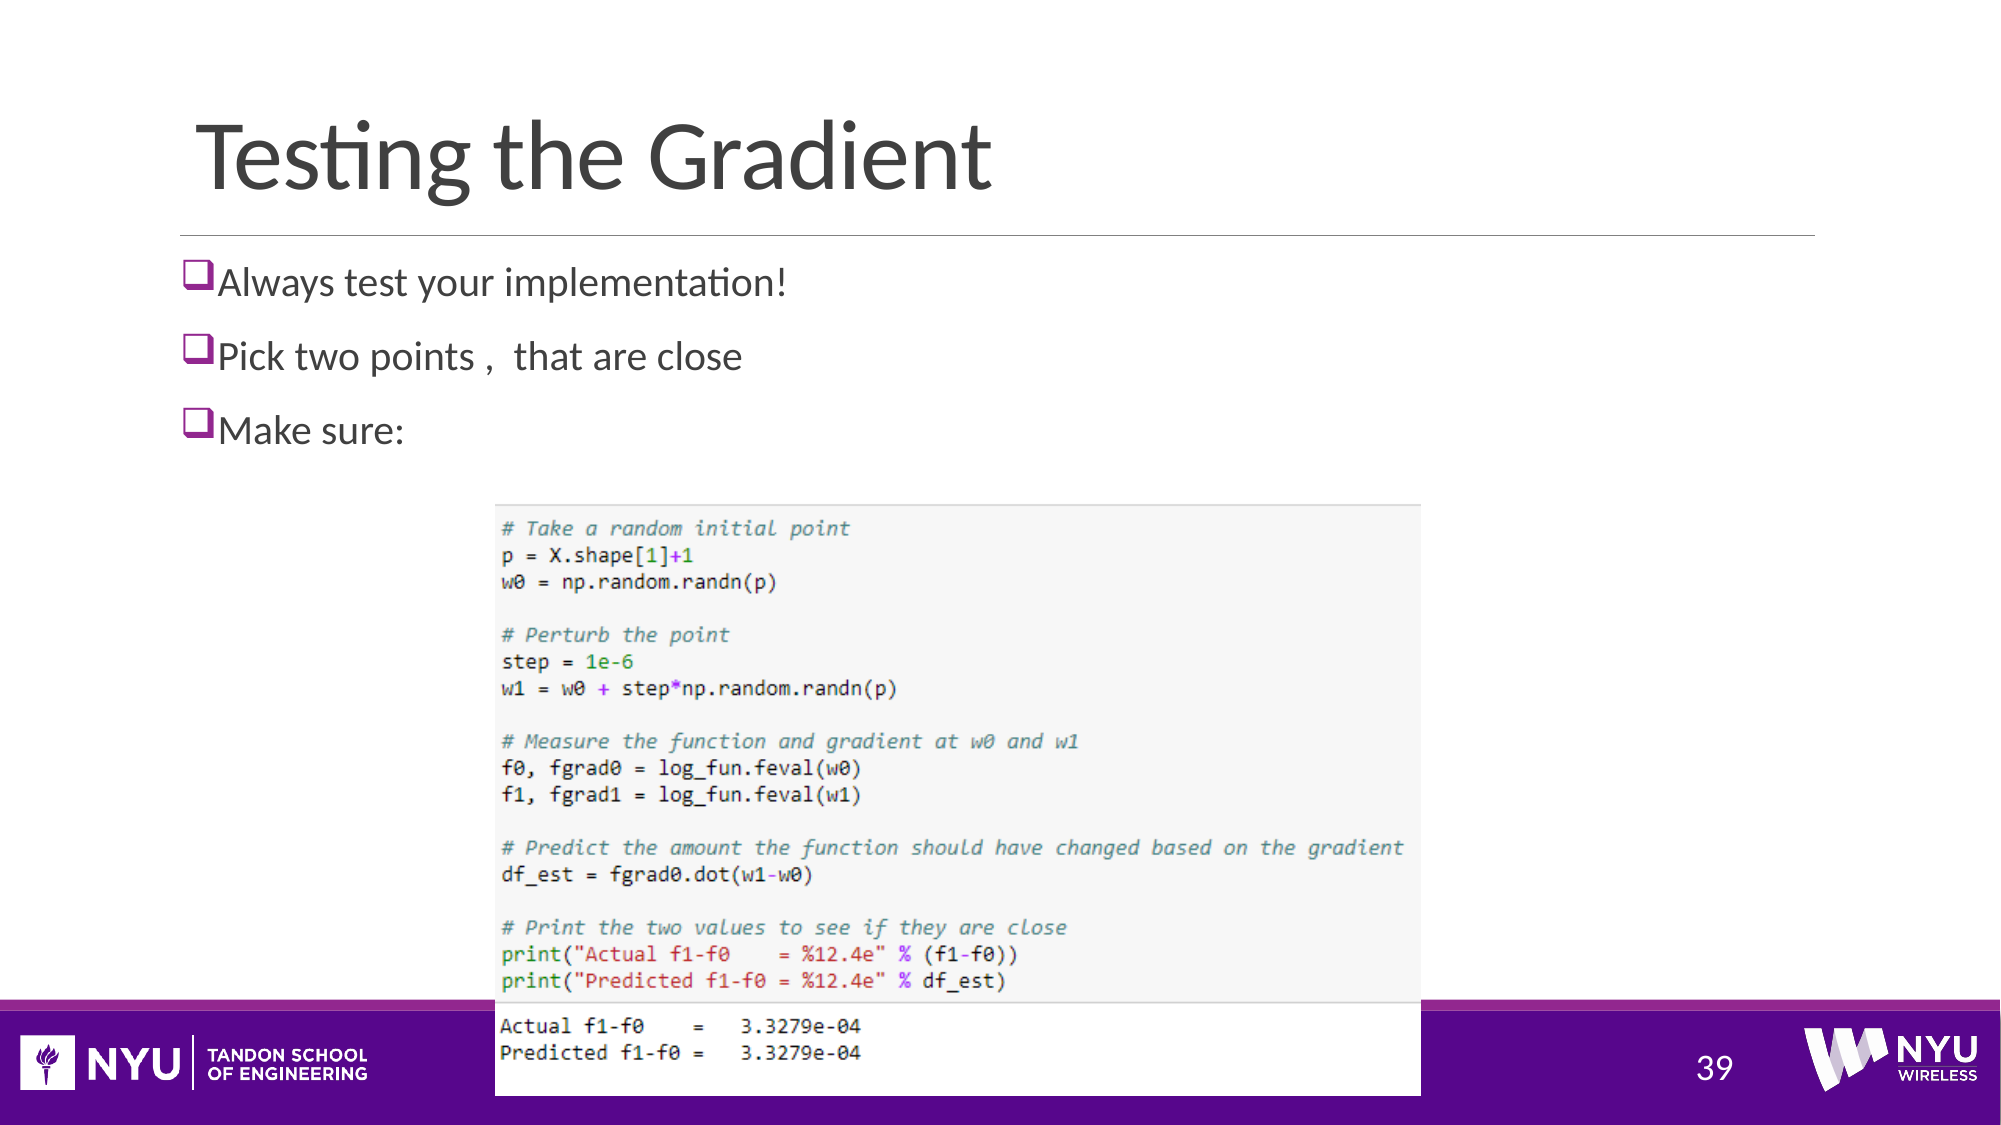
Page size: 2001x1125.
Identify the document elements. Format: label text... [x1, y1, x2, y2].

picture [495, 492, 1422, 1097]
title Testing the Gradient [180, 47, 1830, 218]
slide_number 39 [1533, 1035, 1749, 1096]
